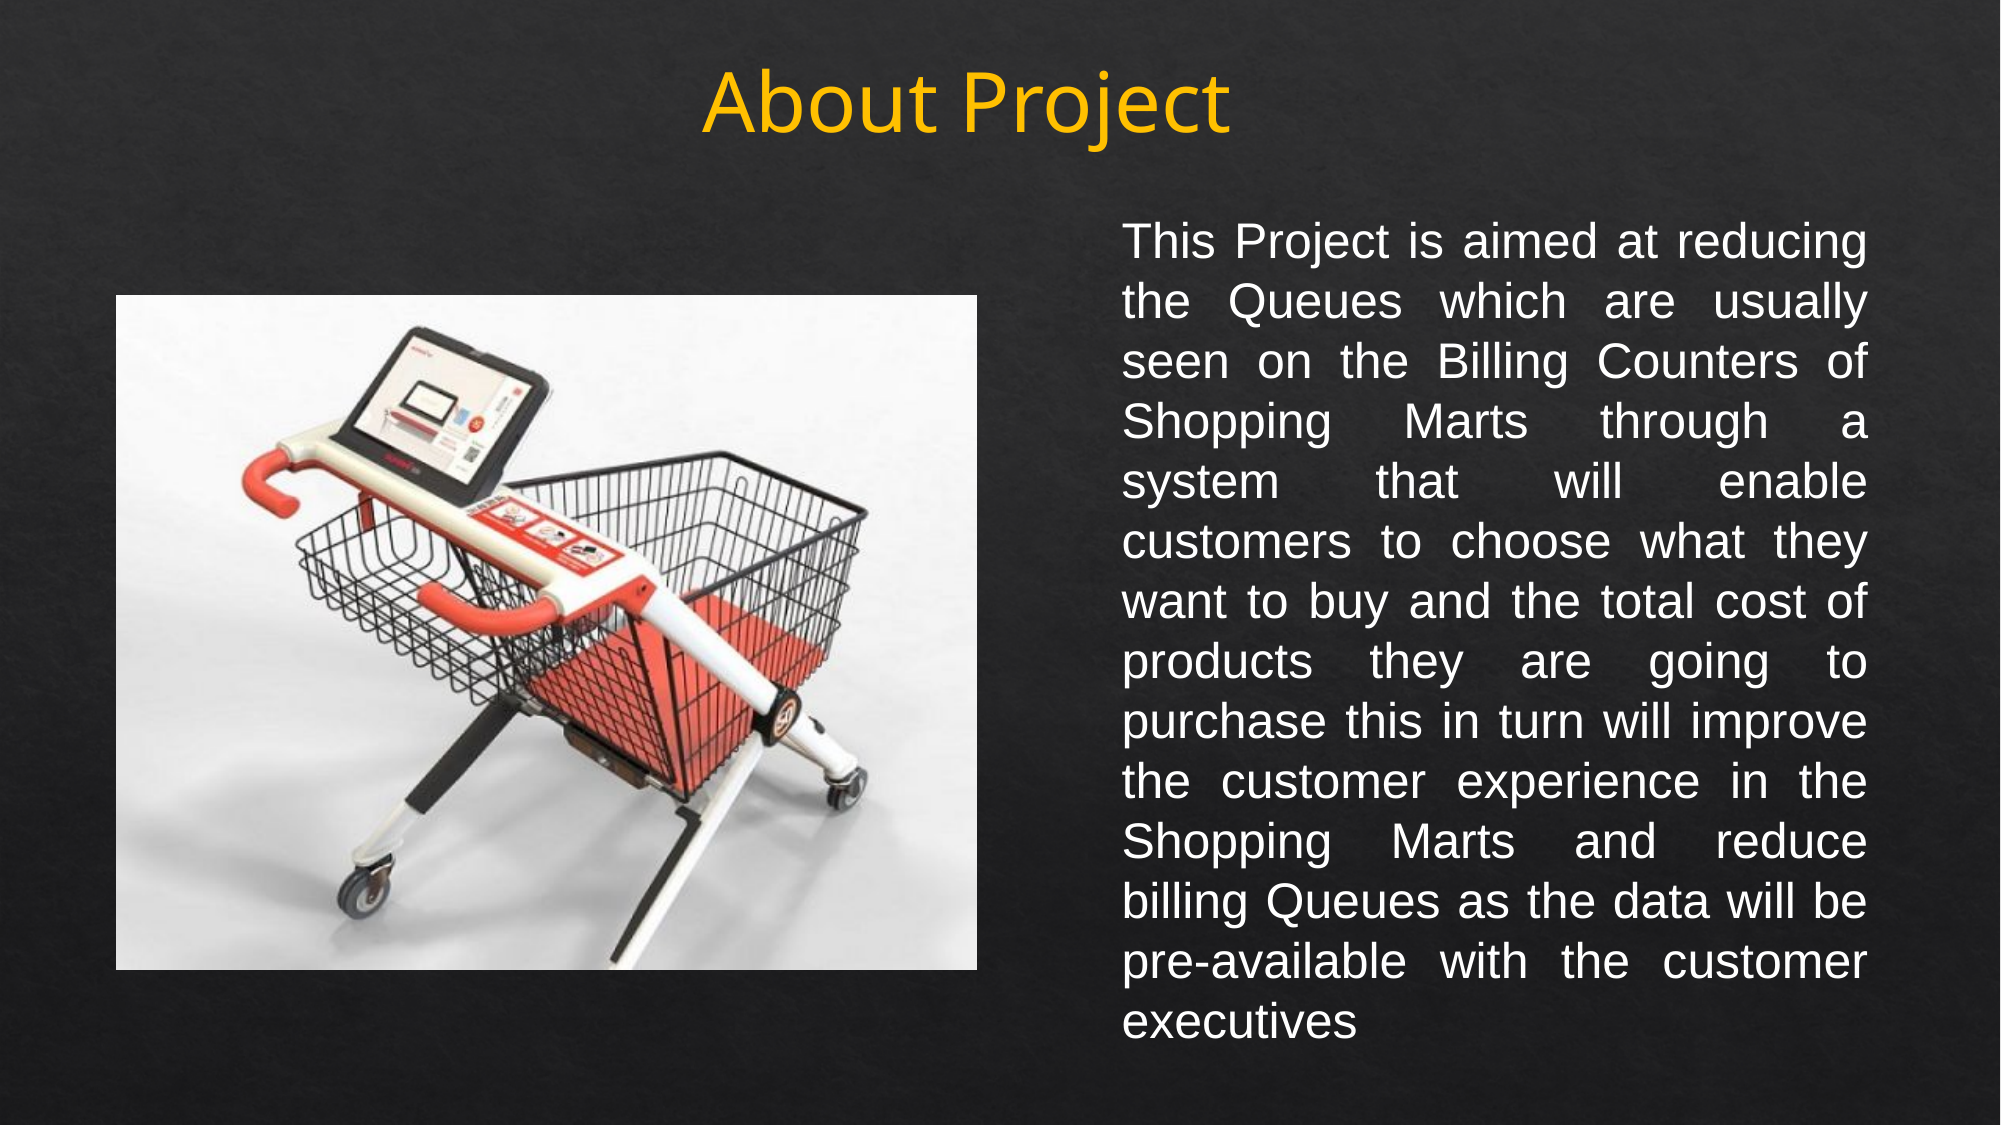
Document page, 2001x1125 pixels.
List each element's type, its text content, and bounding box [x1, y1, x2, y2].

picture [116, 295, 977, 970]
text_box About Project [687, 42, 1318, 157]
text_box This Project is aimed at reducing the Queues which are usually seen on the Billing Counters of Shopping Marts through a system that will enable customers to choose what they want to buy and the total cost of products they are going to purchase this in turn will improve the customer experience in the Shopping Marts and reduce billing Queues as the data will be pre-available with the customer executives [1106, 200, 1883, 1056]
